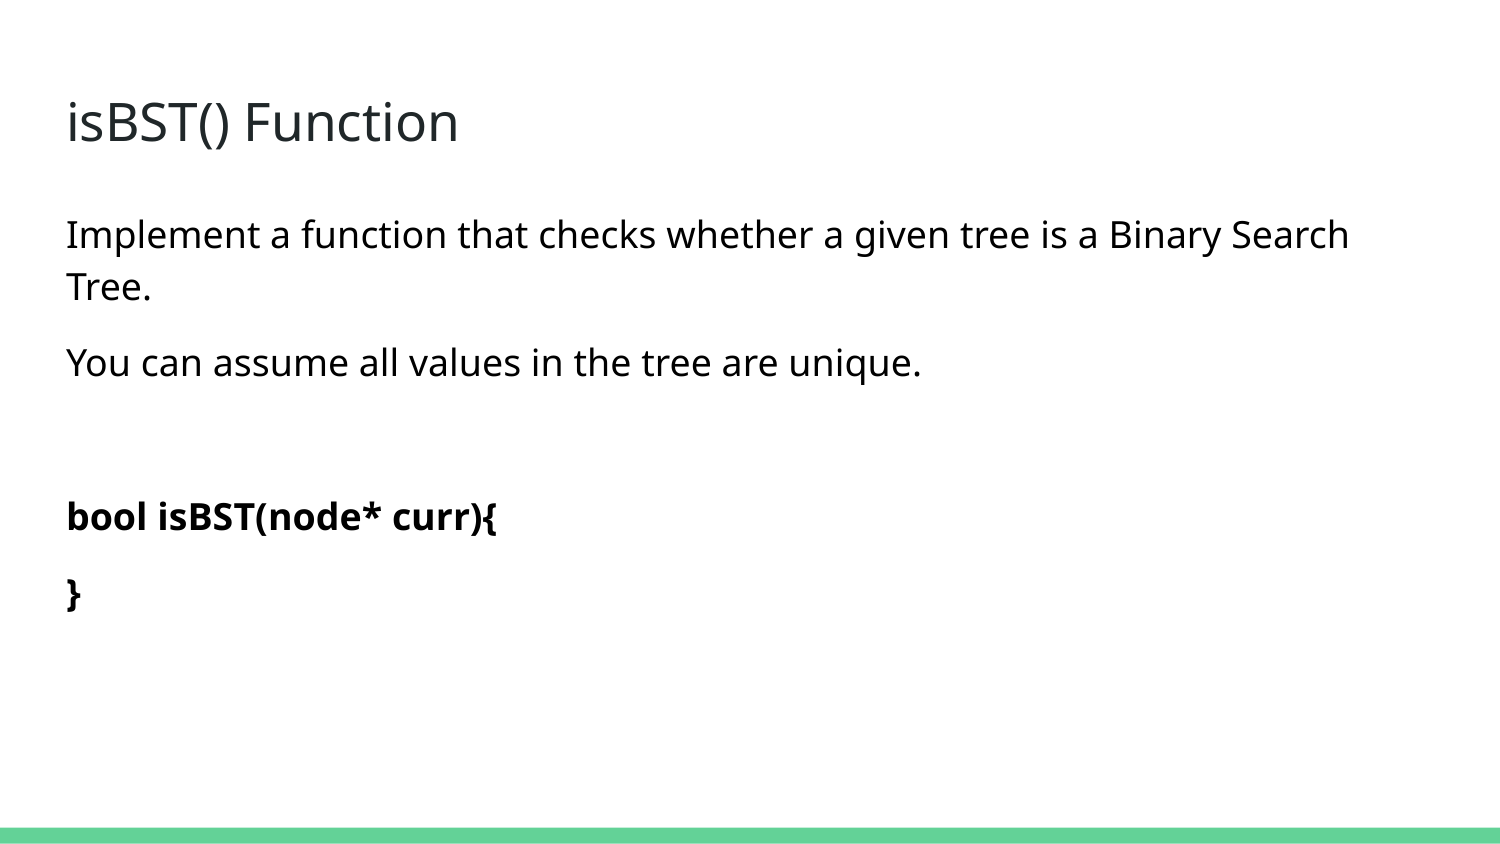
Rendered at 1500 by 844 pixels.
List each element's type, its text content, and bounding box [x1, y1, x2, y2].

list Implement a function that checks whether a given tree is a Binary Search Tree. You can assume all values in the tree are unique. bool isBST(node* curr){ } [51, 189, 1449, 750]
title isBST() Function [51, 72, 1449, 167]
